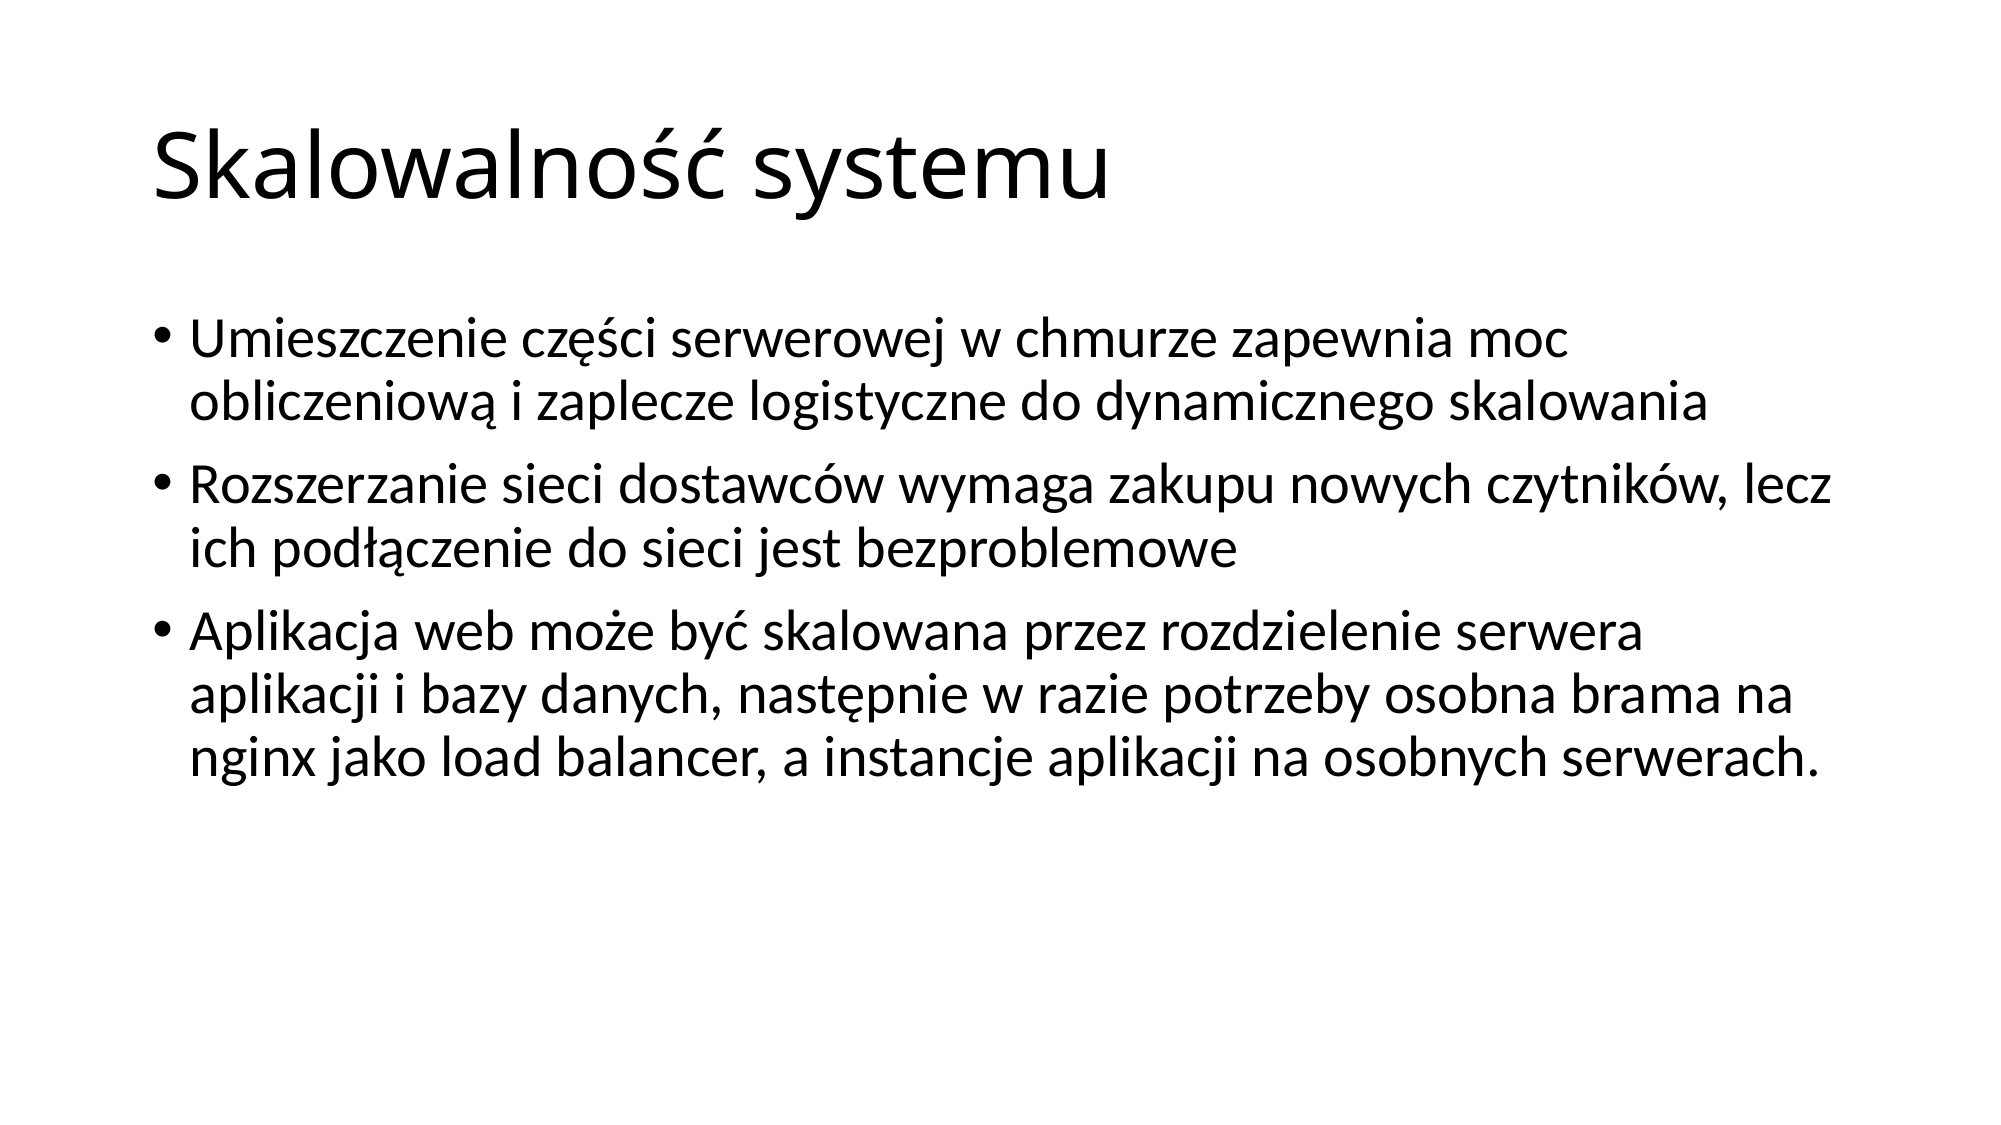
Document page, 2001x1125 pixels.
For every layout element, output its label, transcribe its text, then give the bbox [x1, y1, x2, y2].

list Umieszczenie części serwerowej w chmurze zapewnia moc obliczeniową i zaplecze logistyczne do dynamicznego skalowania Rozszerzanie sieci dostawców wymaga zakupu nowych czytników, lecz ich podłączenie do sieci jest bezproblemowe Aplikacja web może być skalowana przez rozdzielenie serwera aplikacji i bazy danych, następnie w razie potrzeby osobna brama na nginx jako load balancer, a instancje aplikacji na osobnych serwerach. [137, 299, 1863, 1014]
title Skalowalność systemu [137, 59, 1863, 278]
